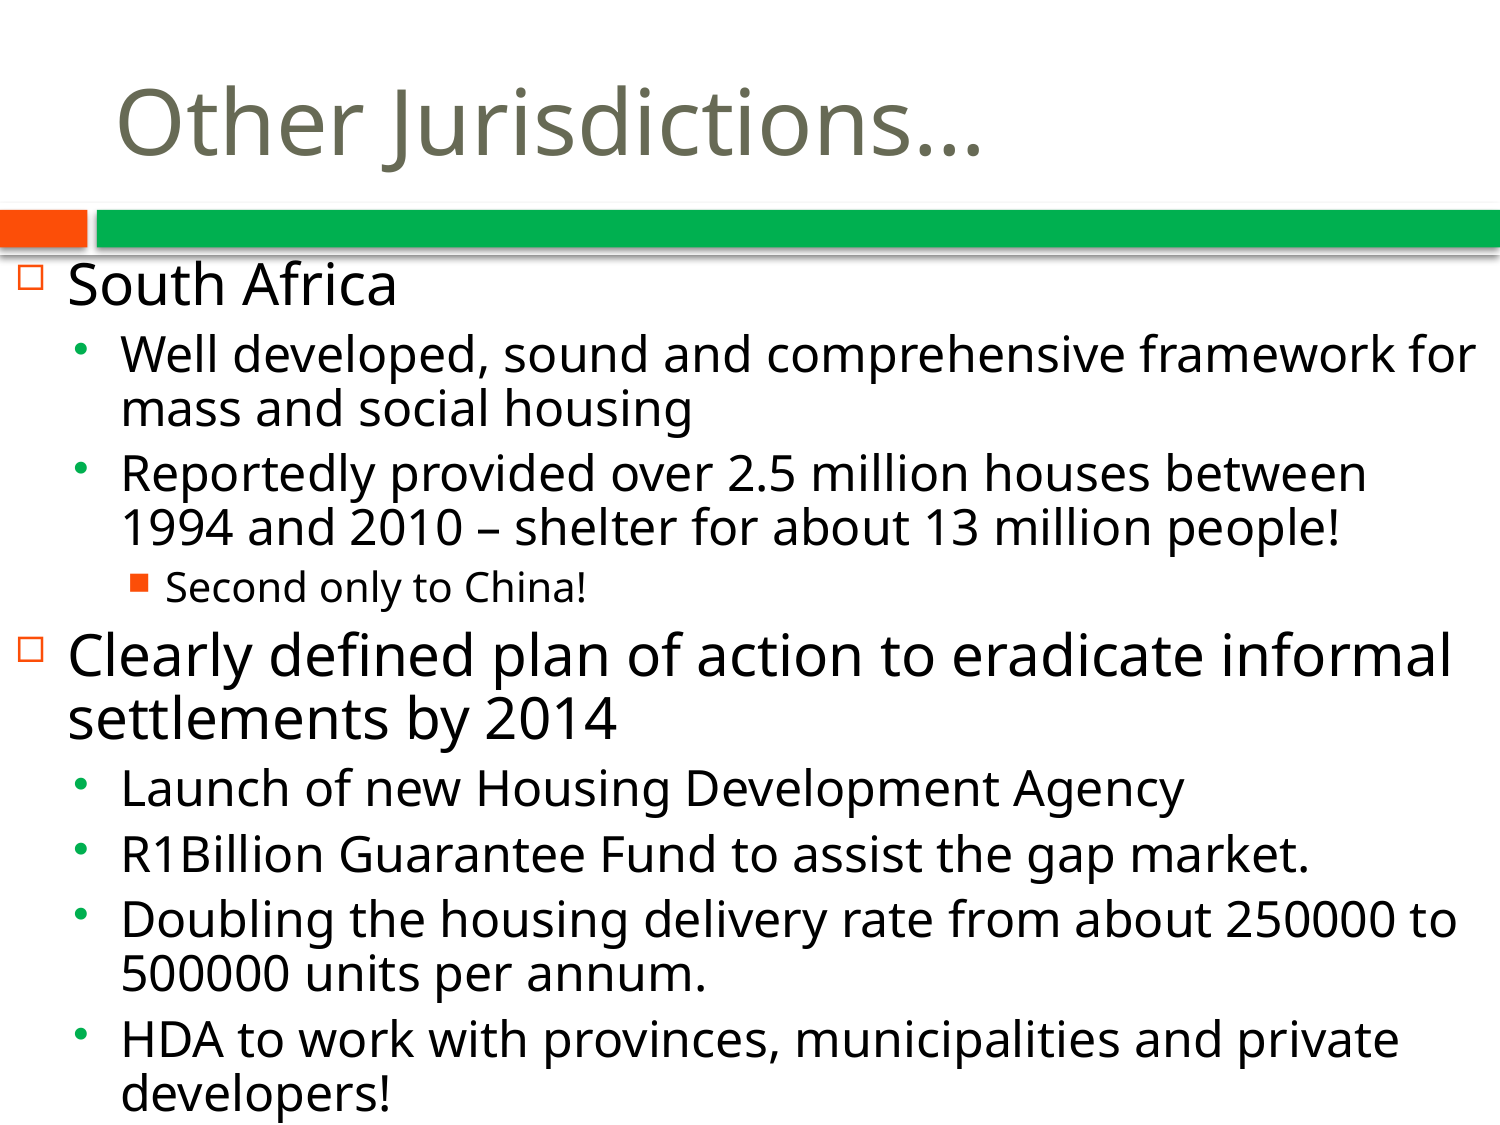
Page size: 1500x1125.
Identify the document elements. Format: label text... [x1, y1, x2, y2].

list South Africa Well developed, sound and comprehensive framework for mass and social housing Reportedly provided over 2.5 million houses between 1994 and 2010 – shelter for about 13 million people! Second only to China! Clearly defined plan of action to eradicate informal settlements by 2014 Launch of new Housing Development Agency R1Billion Guarantee Fund to assist the gap market. Doubling the housing delivery rate from about 250000 to 500000 units per annum. HDA to work with provinces, municipalities and private developers! [0, 246, 1500, 587]
title Other Jurisdictions… [99, 37, 1438, 201]
